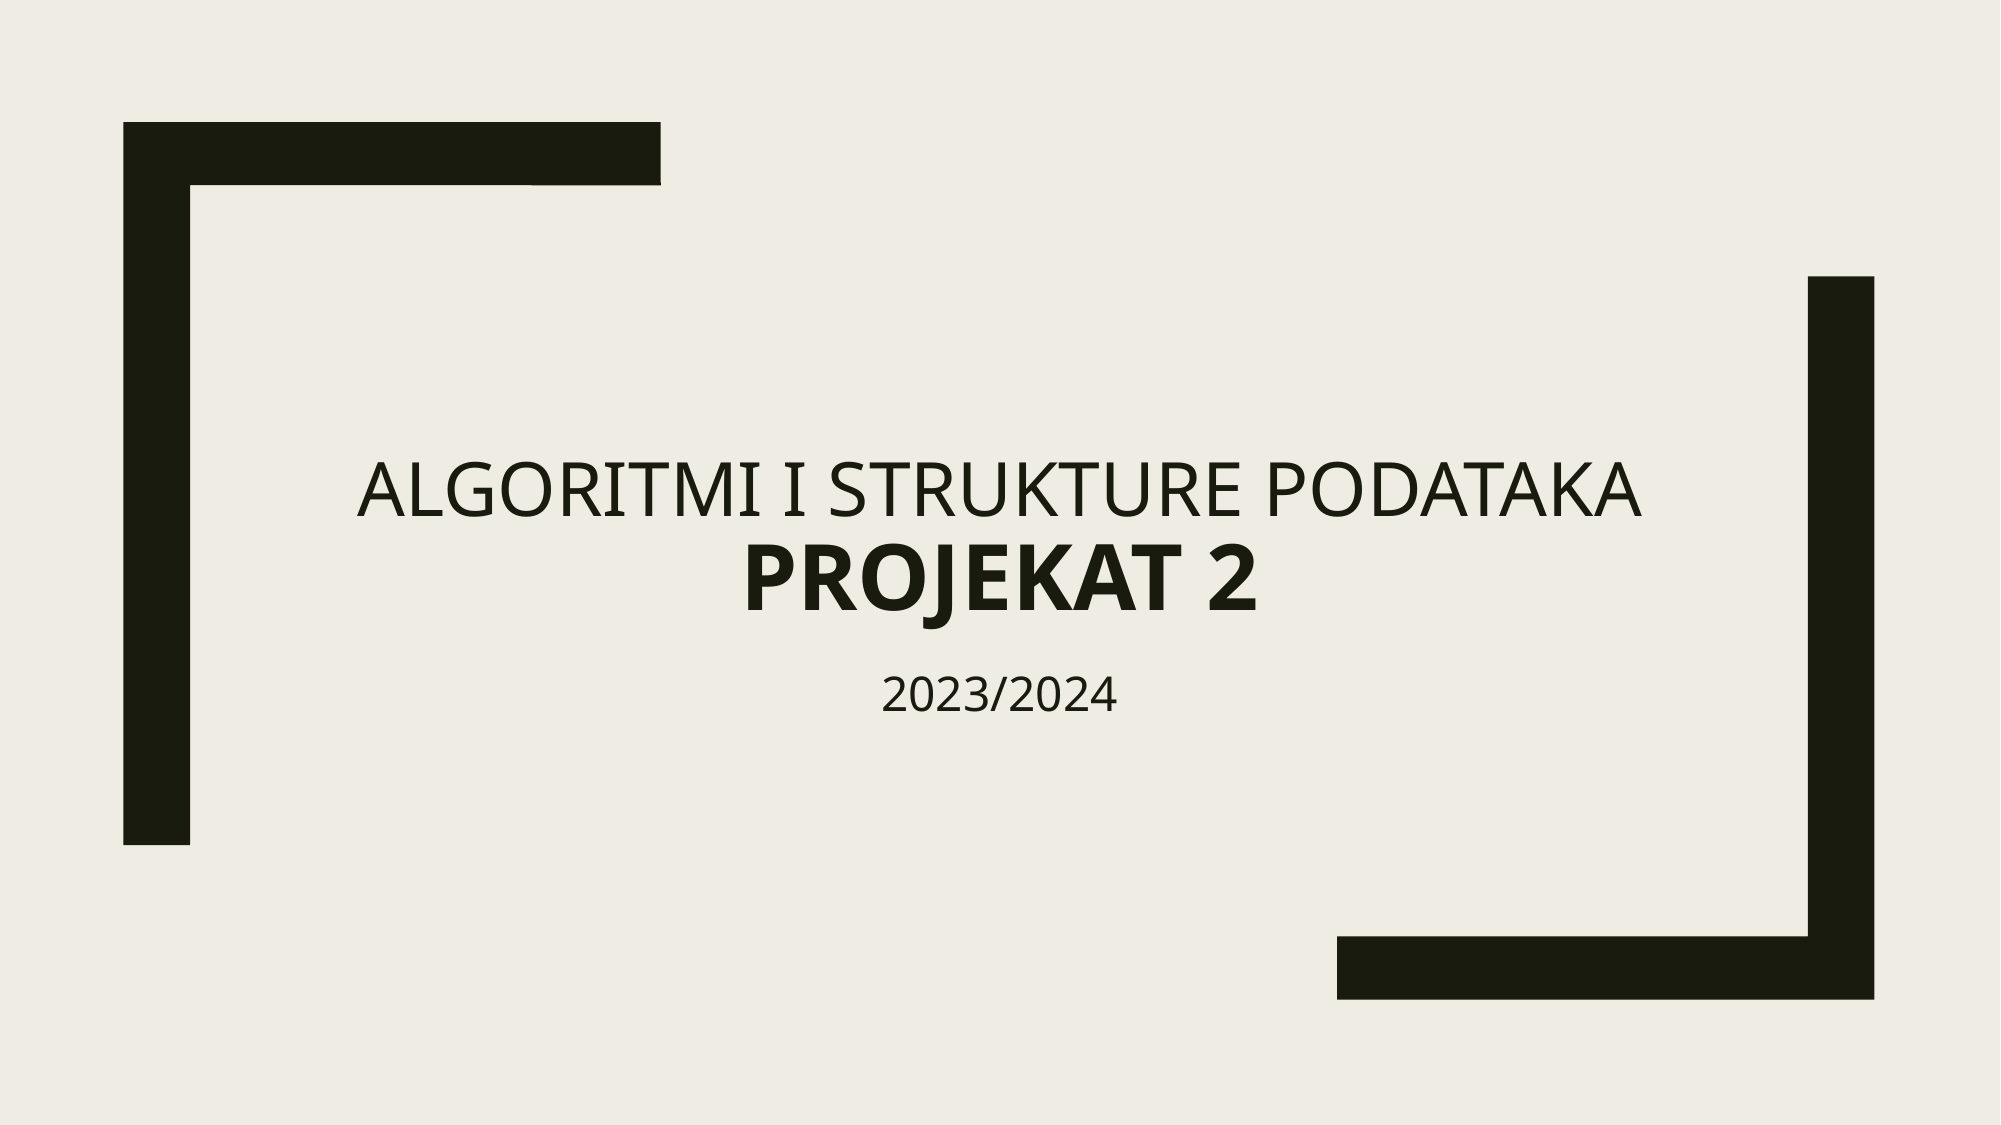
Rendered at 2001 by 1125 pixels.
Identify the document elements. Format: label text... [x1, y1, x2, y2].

subtitle 2023/2024 [439, 649, 1561, 828]
title Algoritmi i strukture podataka Projekat 2 [314, 293, 1686, 638]
